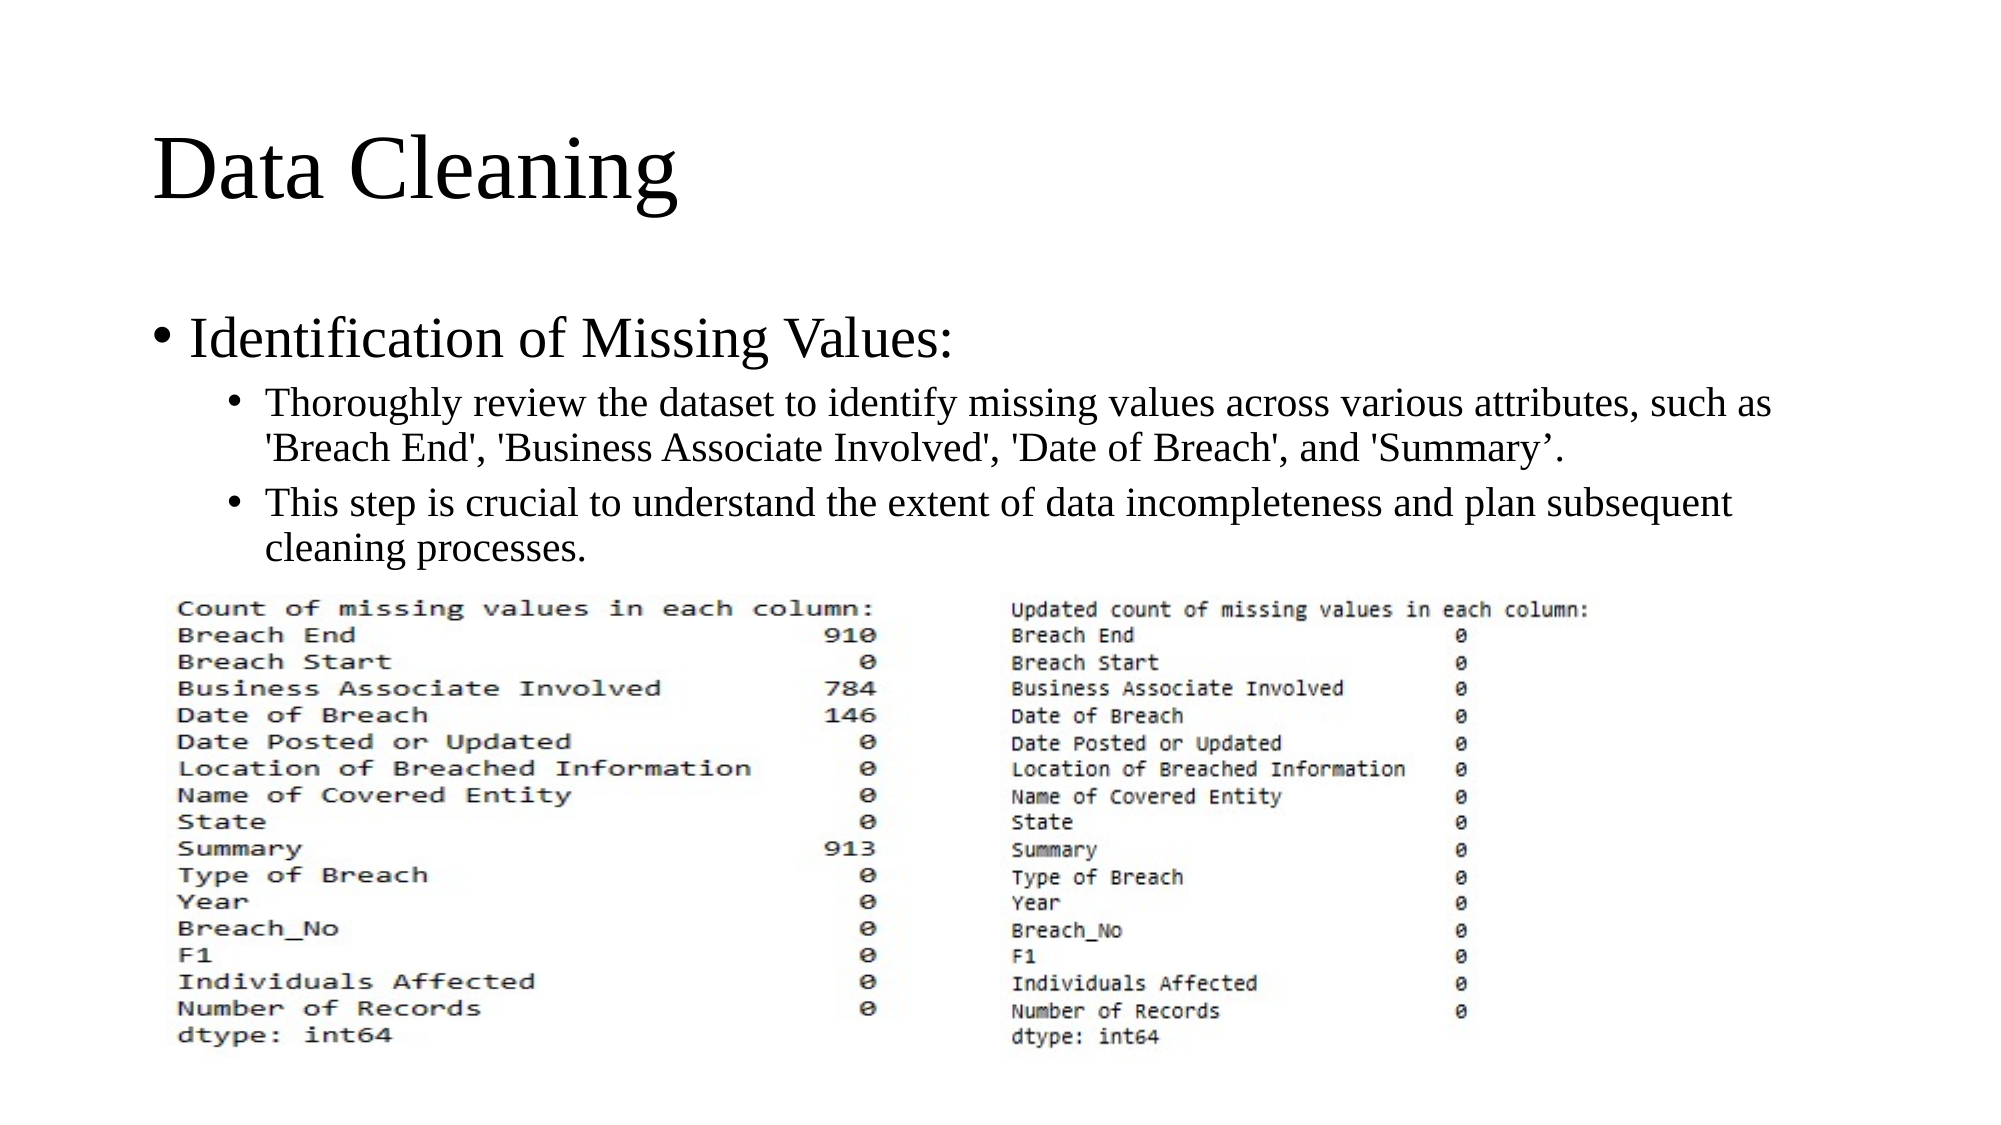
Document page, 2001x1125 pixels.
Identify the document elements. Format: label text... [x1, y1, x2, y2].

picture [166, 594, 933, 1066]
picture [999, 591, 1863, 1062]
list Identification of Missing Values: Thoroughly review the dataset to identify missing values across various attributes, such as 'Breach End', 'Business Associate Involved', 'Date of Breach', and 'Summary’. This step is crucial to understand the extent of data incompleteness and plan subsequent cleaning processes. [137, 299, 1863, 1014]
title Data Cleaning [137, 59, 1863, 278]
